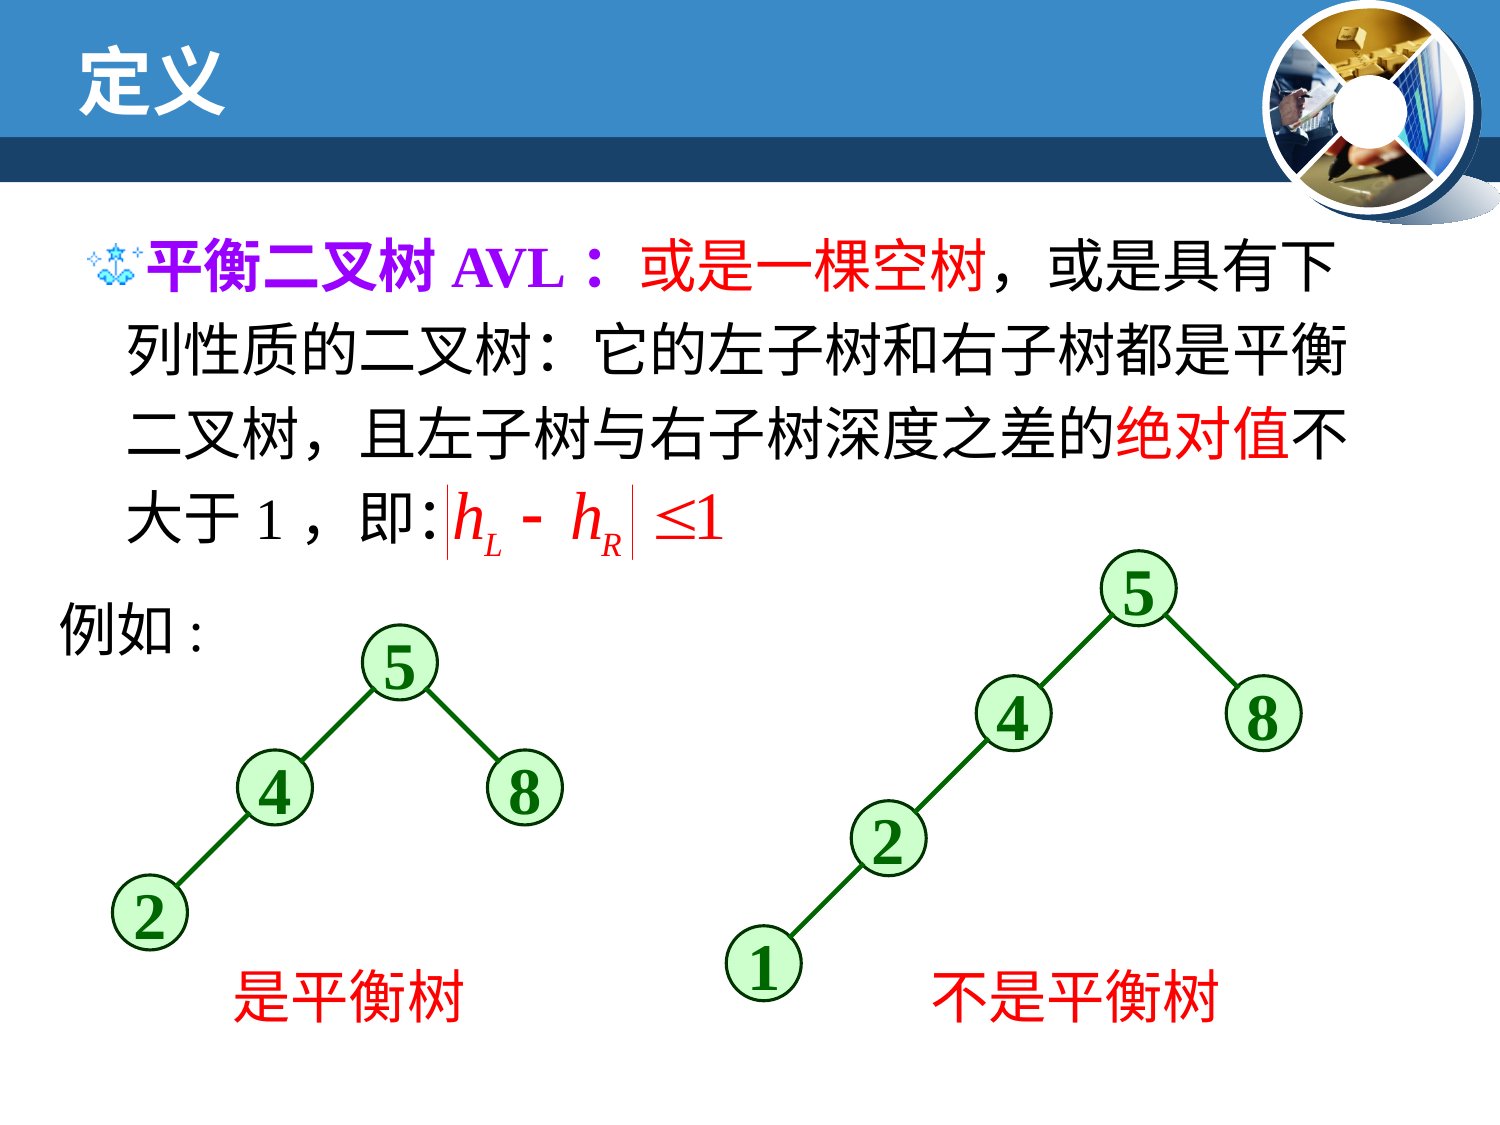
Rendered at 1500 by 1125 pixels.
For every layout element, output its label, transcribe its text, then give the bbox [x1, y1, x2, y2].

text_box 不是平衡树 [915, 952, 1353, 1038]
text_box 定义 [62, 33, 349, 126]
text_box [726, 550, 1302, 1001]
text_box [112, 624, 563, 951]
picture [87, 243, 146, 285]
picture [1269, 39, 1343, 174]
picture [1299, 136, 1434, 208]
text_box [442, 479, 723, 564]
picture [1301, 8, 1432, 82]
text_box 平衡二叉树AVL：或是一棵空树，或是具有下列性质的二叉树：它的左子树和右子树都是平衡二叉树，且左子树与右子树深度之差的绝对值不大于1，即： [0, 208, 1376, 452]
text_box 是平衡树 [217, 952, 575, 1038]
text_box 例如: [43, 585, 220, 671]
picture [1393, 38, 1466, 177]
